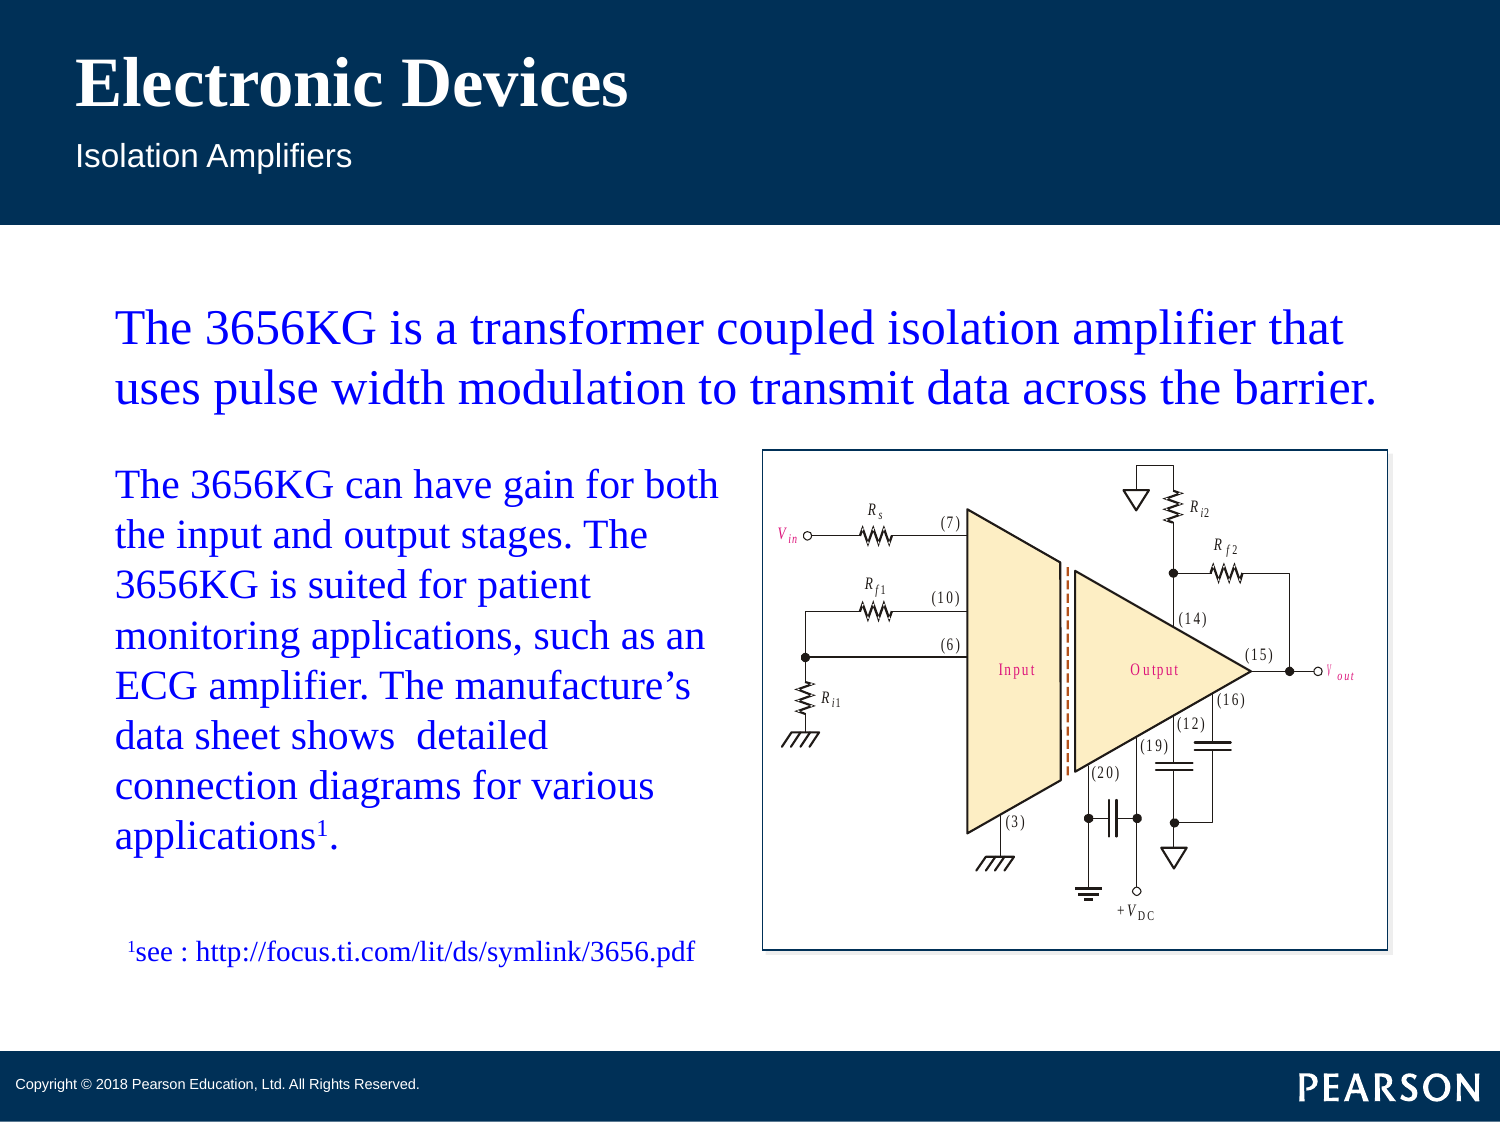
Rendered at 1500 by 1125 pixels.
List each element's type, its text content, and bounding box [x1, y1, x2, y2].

text_box 1see : http://focus.ti.com/lit/ds/symlink/3656.pdf [112, 924, 800, 975]
text_box [762, 450, 1388, 950]
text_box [774, 462, 1358, 924]
title Electronic Devices [75, 35, 1425, 133]
list Isolation Amplifiers [75, 133, 1425, 200]
text_box The 3656KG is a transformer coupled isolation amplifier that uses pulse width modulation to transmit data across the barrier. [99, 287, 1425, 423]
text_box The 3656KG can have gain for both the input and output stages. The 3656KG is suited for patient monitoring applications, such as an ECG amplifier. The manufacture’s data sheet shows detailed connection diagrams for various applications1. [99, 449, 738, 865]
